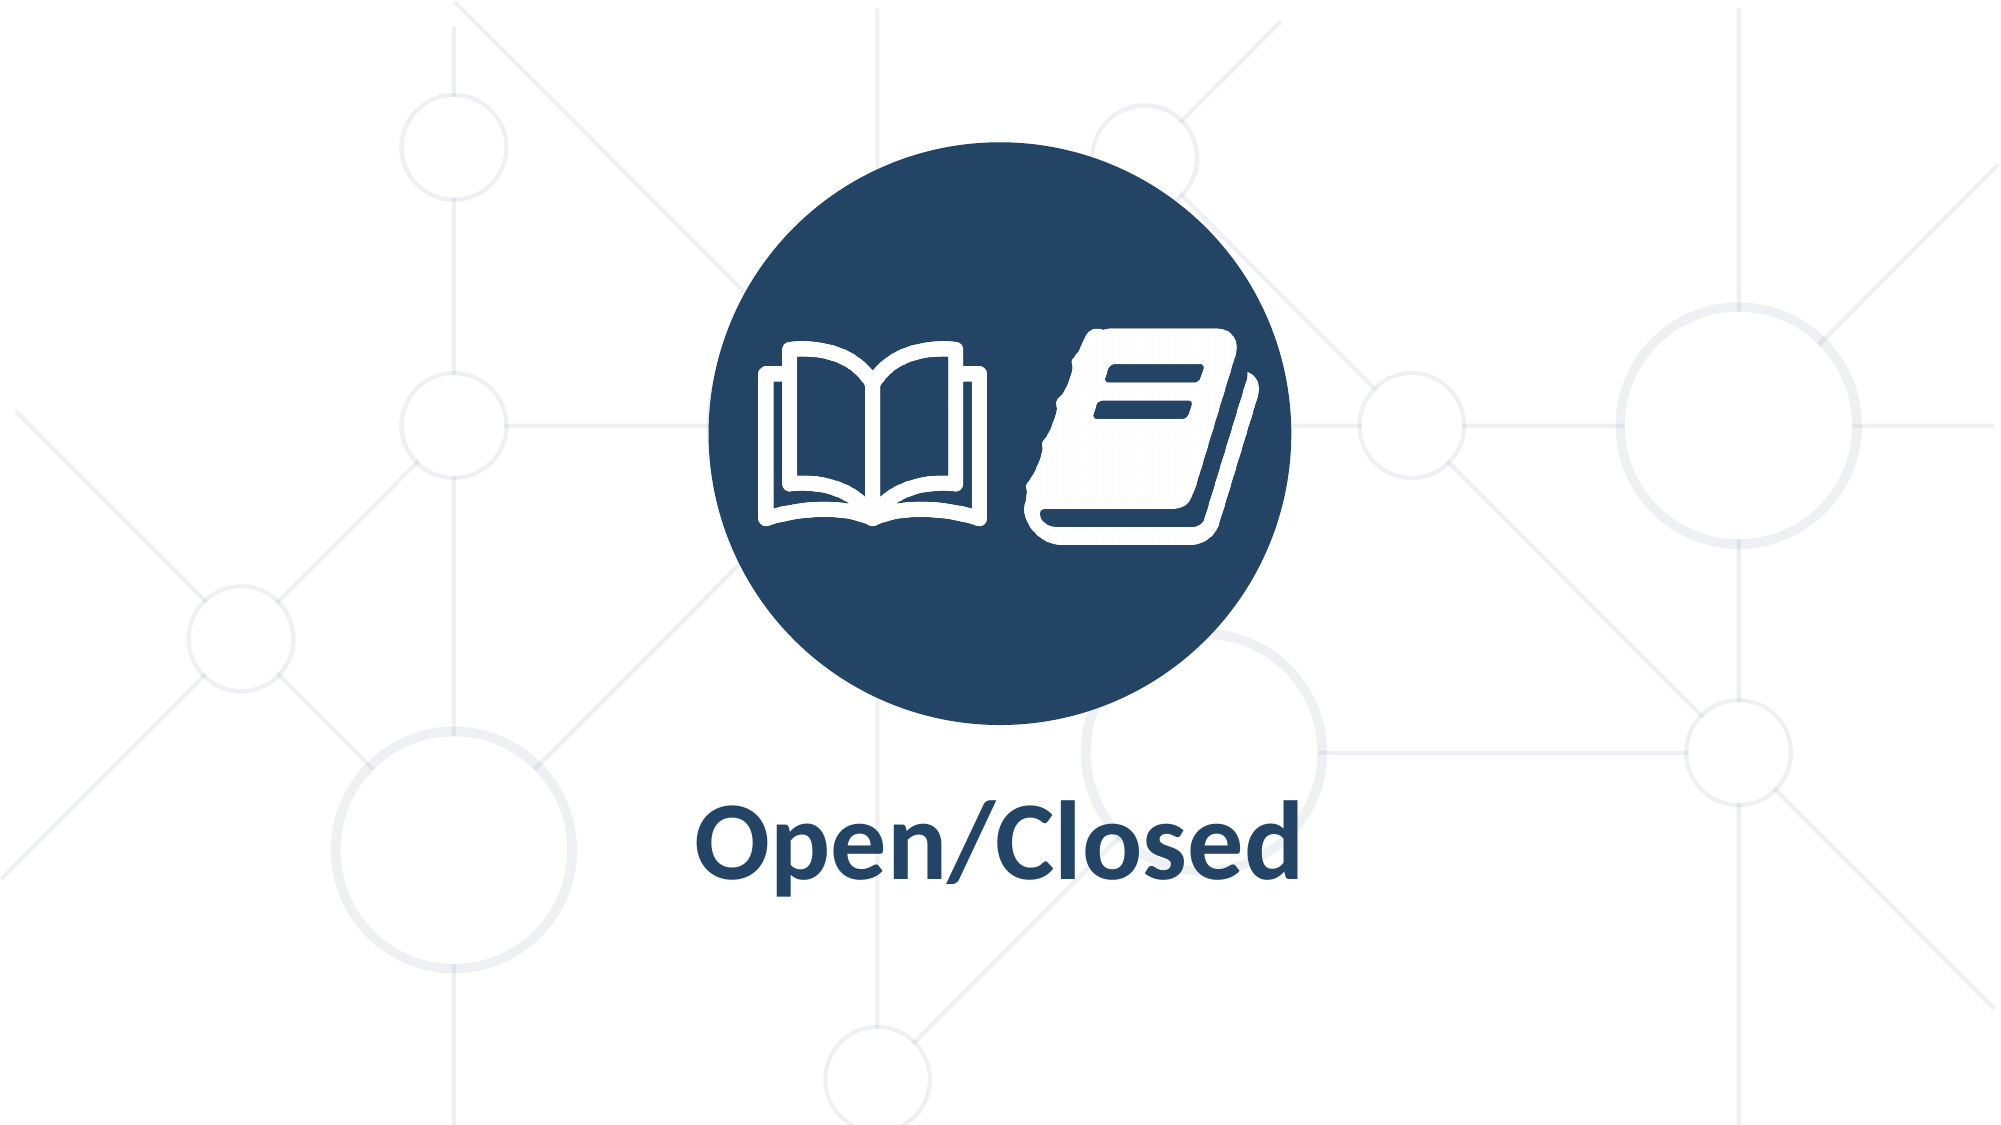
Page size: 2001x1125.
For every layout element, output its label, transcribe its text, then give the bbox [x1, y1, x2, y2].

picture [1024, 319, 1259, 554]
title Open/Closed [100, 771, 1900, 898]
picture [758, 319, 988, 548]
